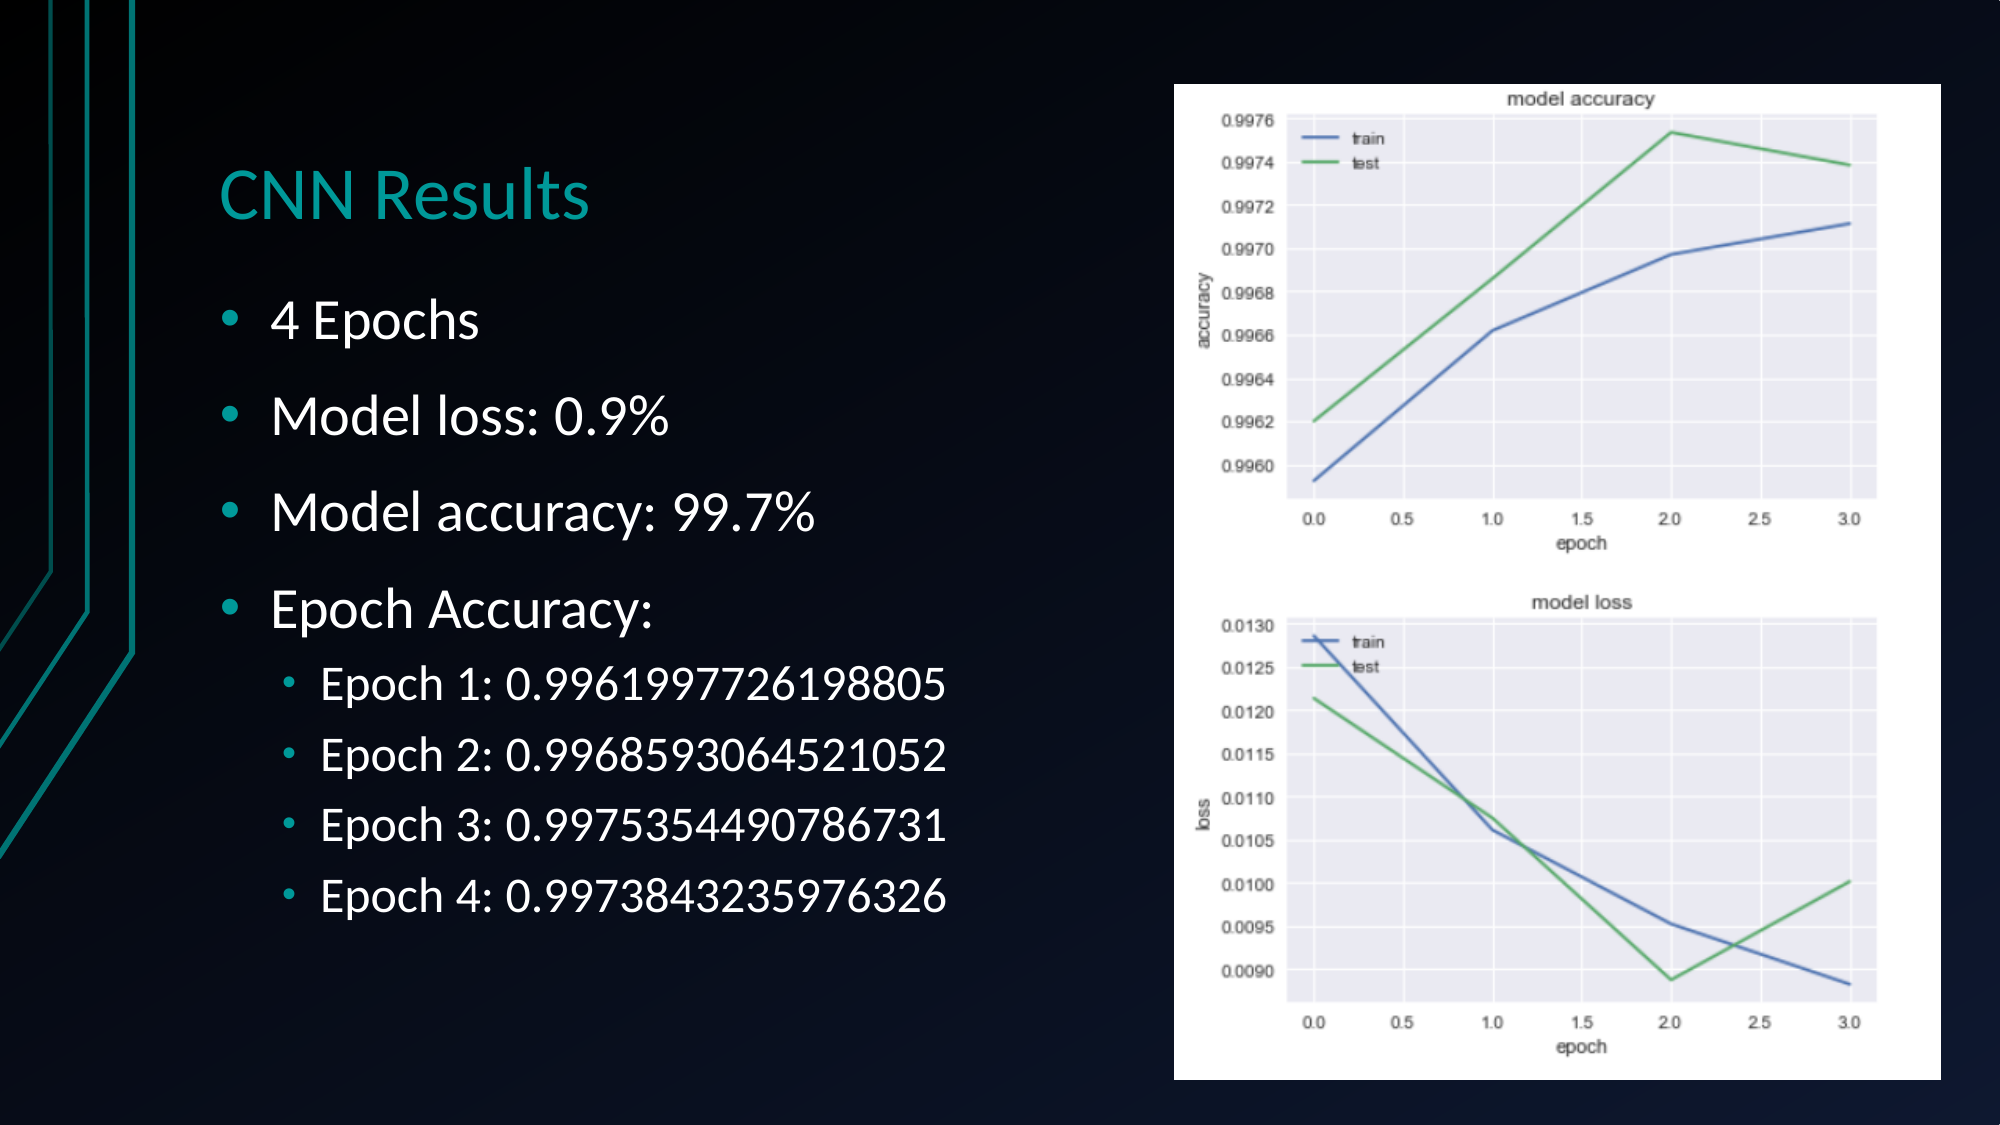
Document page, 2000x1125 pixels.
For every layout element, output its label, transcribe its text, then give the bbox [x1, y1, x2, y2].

picture [1174, 84, 1941, 1081]
title CNN Results [199, 45, 1900, 246]
list 4 Epochs Model loss: 0.9% Model accuracy: 99.7% Epoch Accuracy: Epoch 1: 0.9961997726198805 Epoch 2: 0.9968593064521052 Epoch 3: 0.9975354490786731 Epoch 4: 0.9973843235976326 [199, 279, 1171, 1012]
